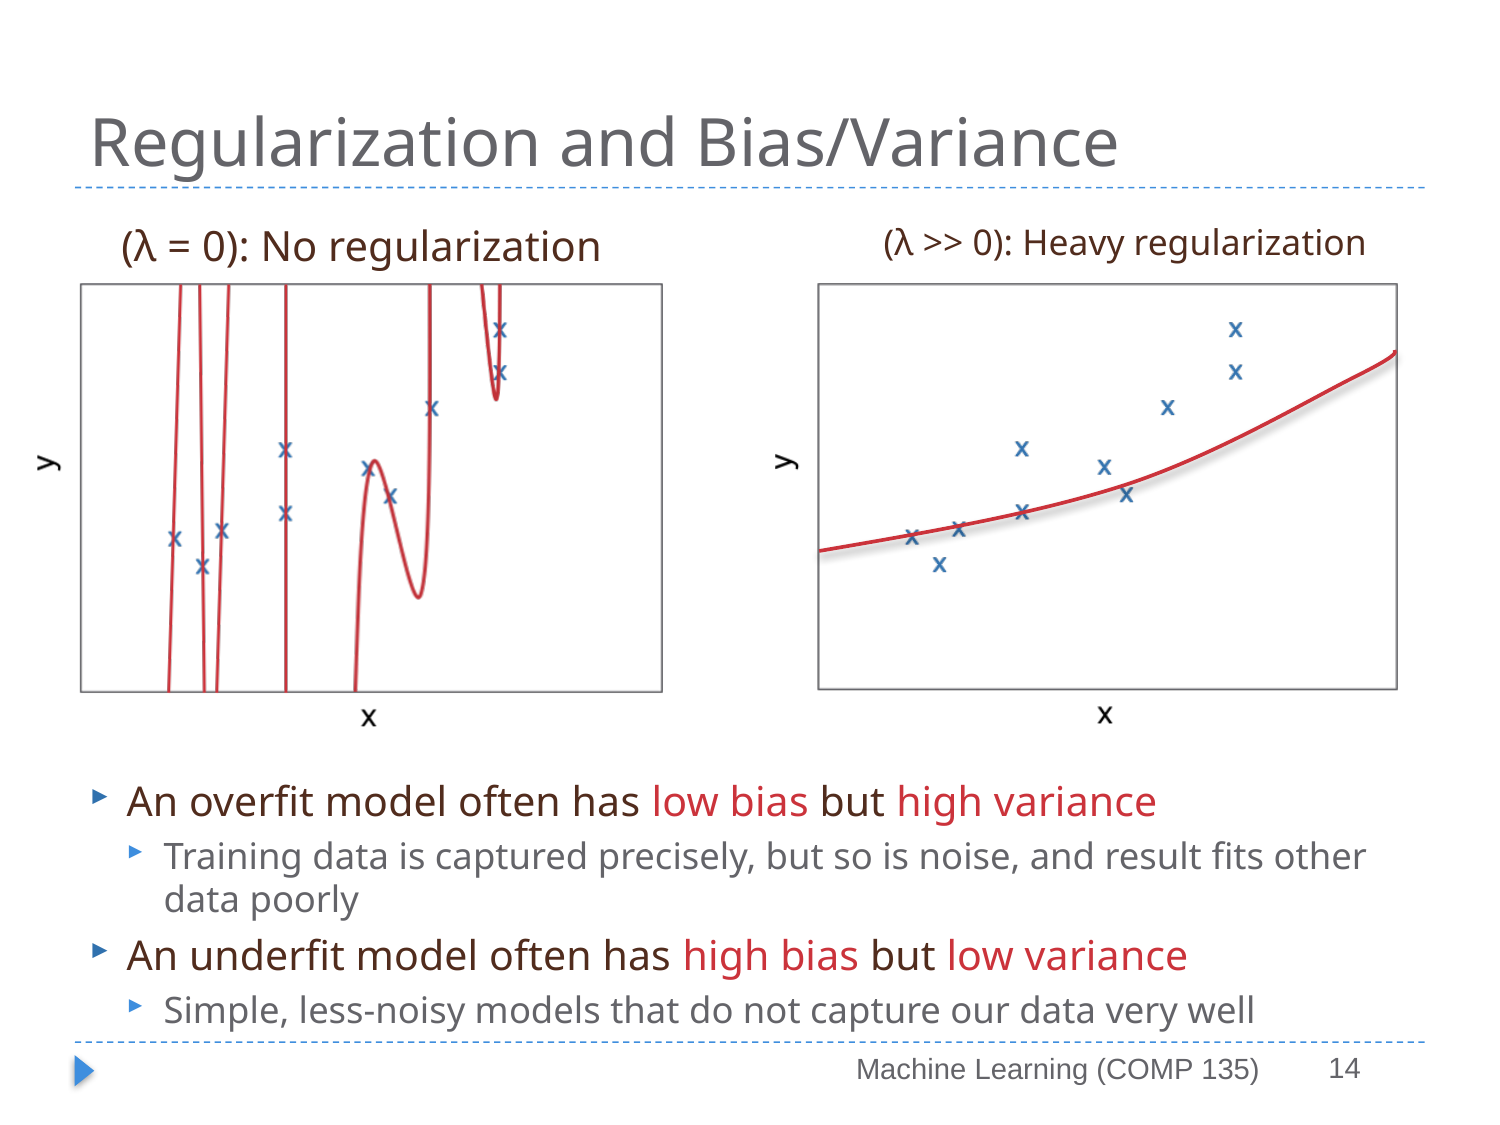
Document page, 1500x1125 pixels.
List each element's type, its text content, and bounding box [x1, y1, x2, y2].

footer Machine Learning (COMP 135) [575, 1042, 1212, 1103]
picture [11, 280, 664, 754]
text_box (λ = 0): No regularization [99, 211, 624, 280]
text_box (λ >> 0): Heavy regularization [863, 212, 1388, 280]
picture [749, 280, 1399, 752]
list An overfit model often has low bias but high variance Training data is captured precisely, but so is noise, and result fits other data poorly An underfit model often has high bias but low variance Simple, less-noisy models that do not capture our data very well [75, 768, 1425, 1042]
title Regularization and Bias/Variance [75, 24, 1425, 188]
slide_number 14 [1212, 1042, 1376, 1103]
